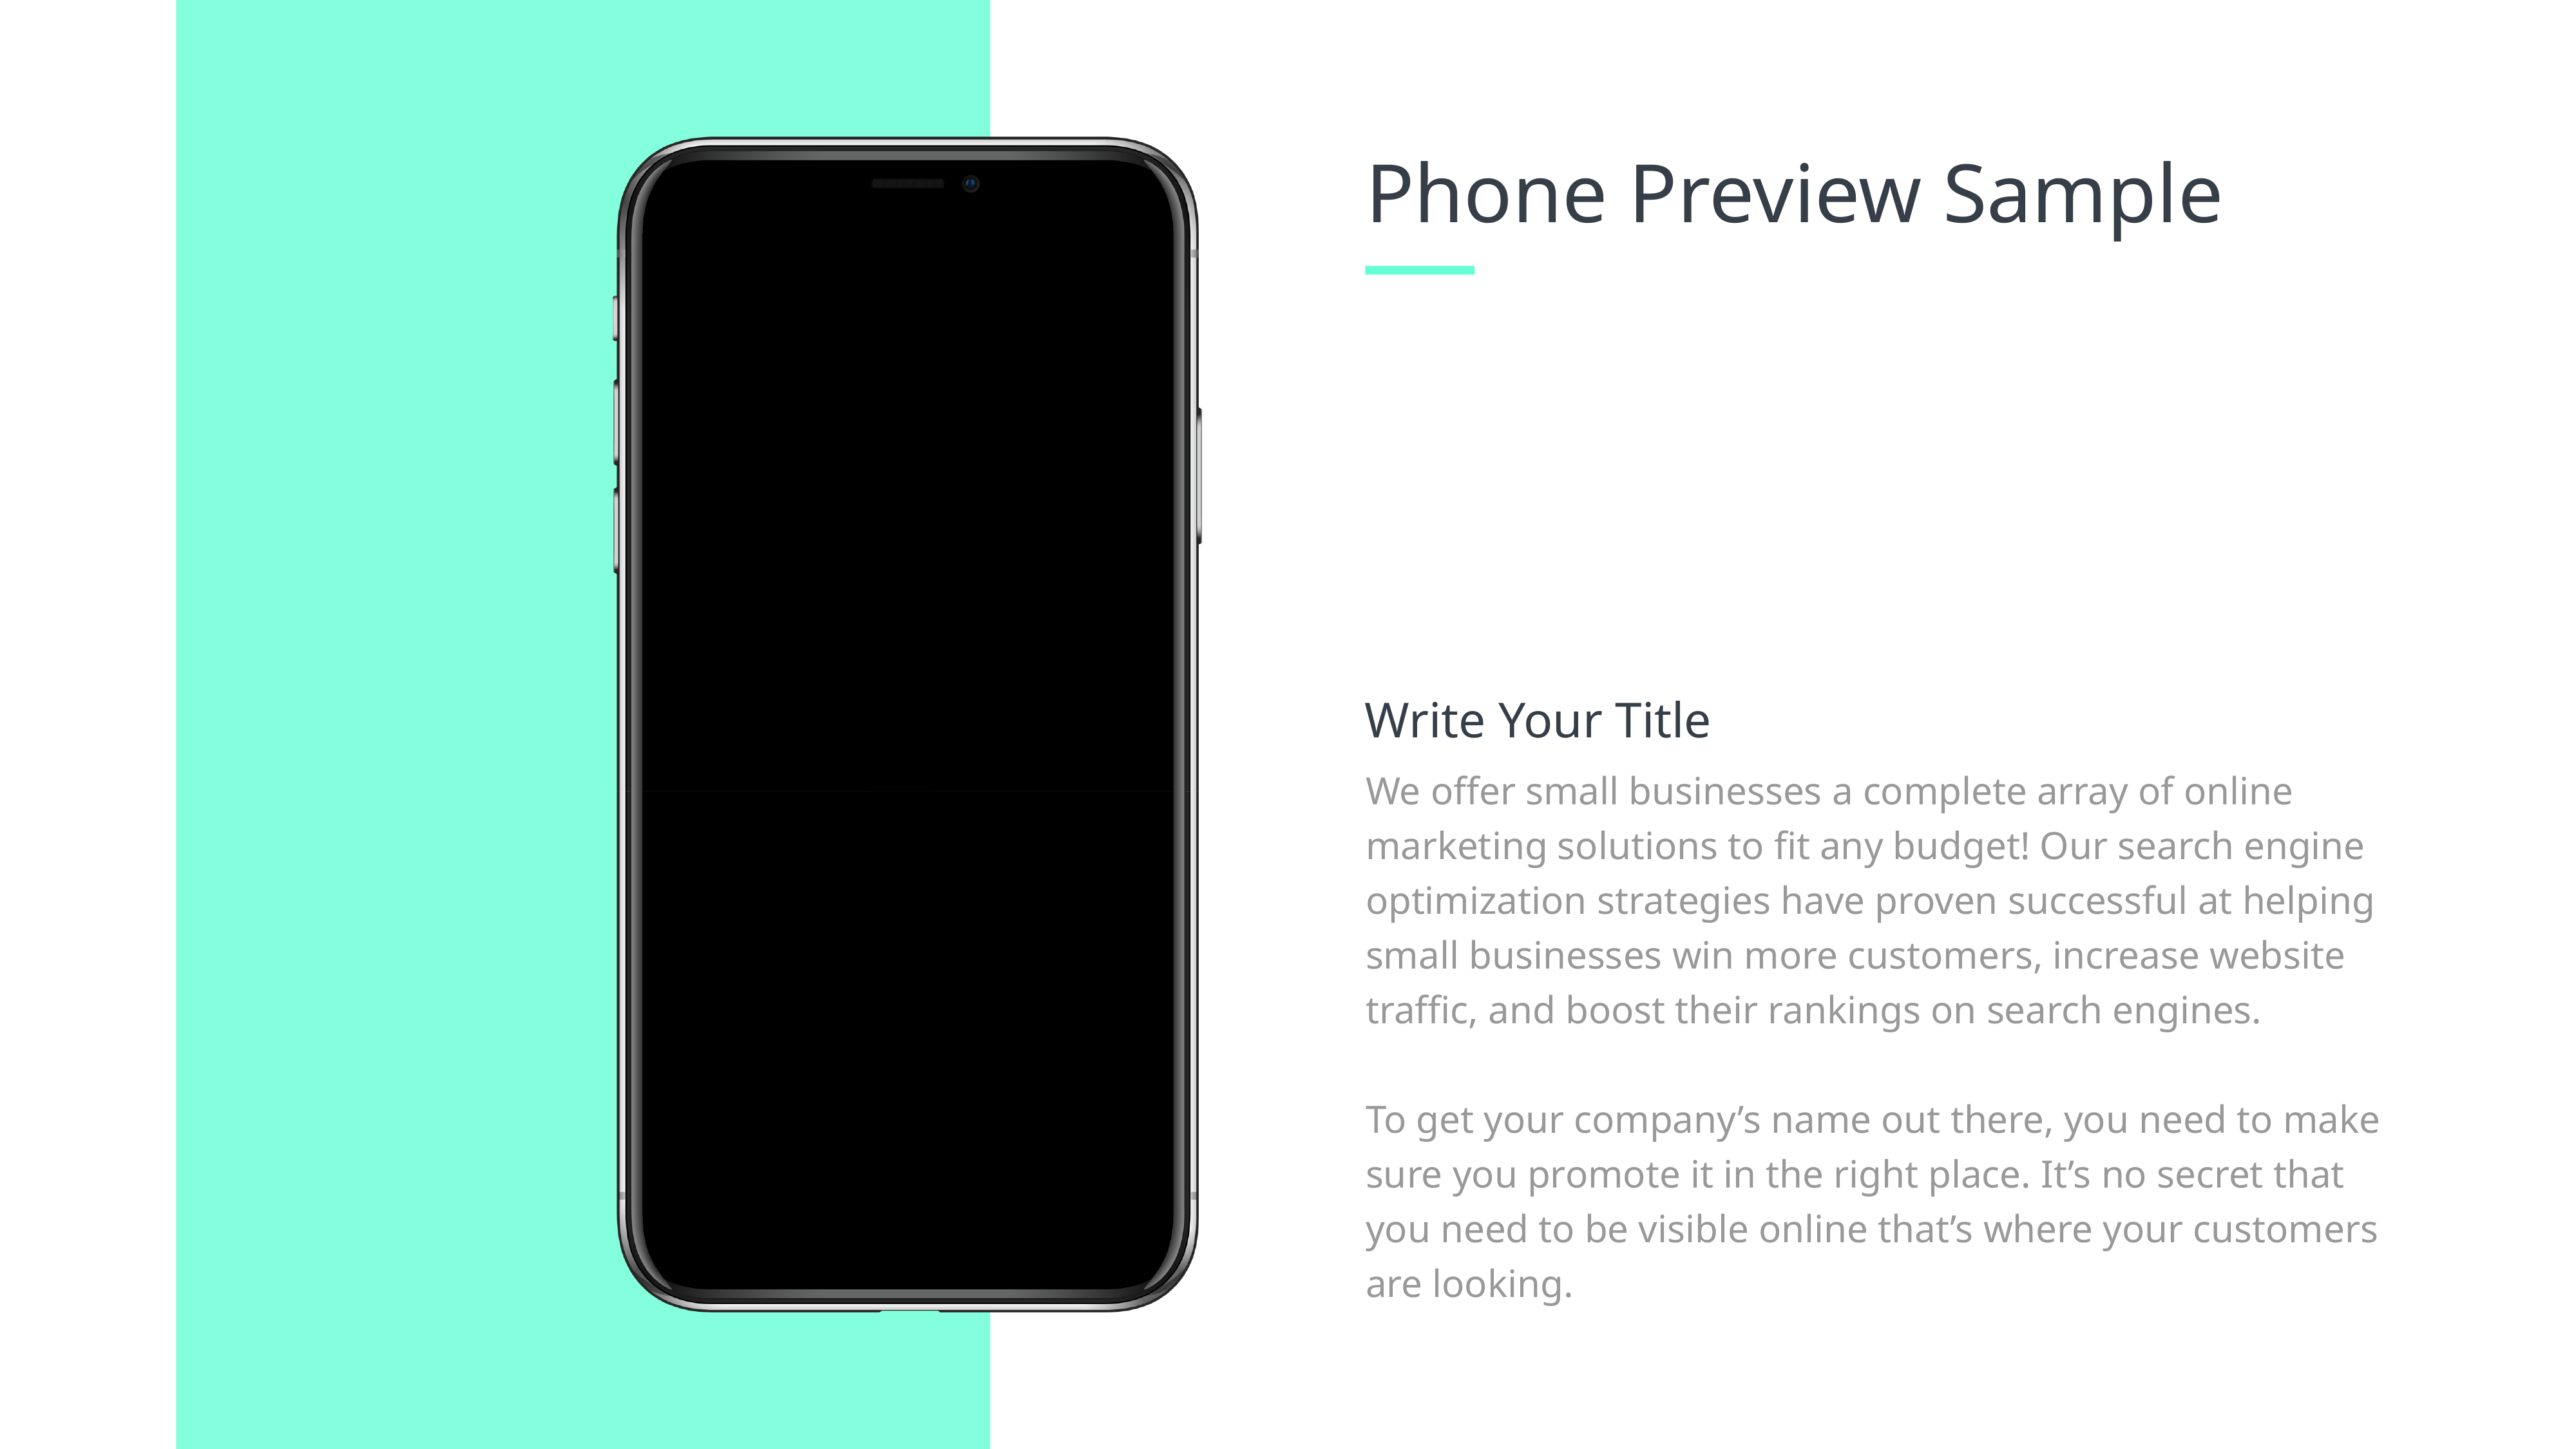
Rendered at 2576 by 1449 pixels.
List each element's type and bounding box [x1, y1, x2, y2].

text_box [1356, 137, 2344, 275]
picture [176, 0, 1202, 1449]
text_box [1355, 684, 2400, 1256]
